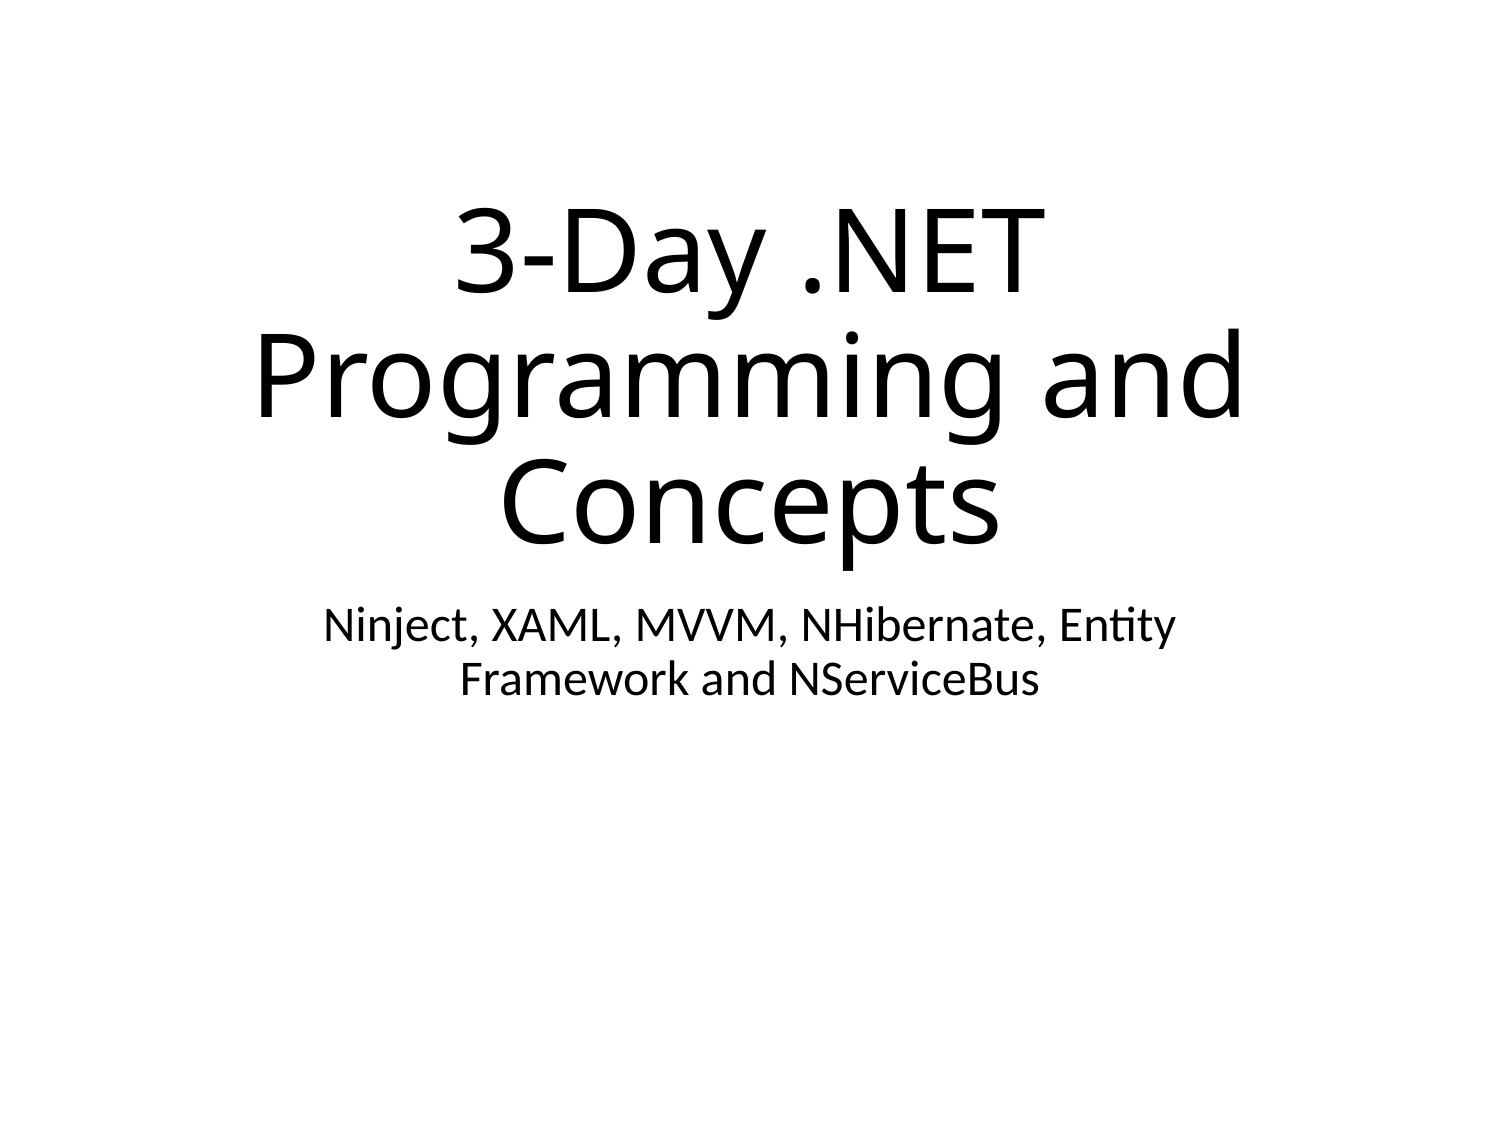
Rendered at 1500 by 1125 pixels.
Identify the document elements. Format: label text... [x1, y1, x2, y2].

subtitle Ninject, XAML, MVVM, NHibernate, Entity Framework and NServiceBus [187, 590, 1313, 863]
title 3-Day .NET Programming and Concepts [112, 184, 1388, 576]
